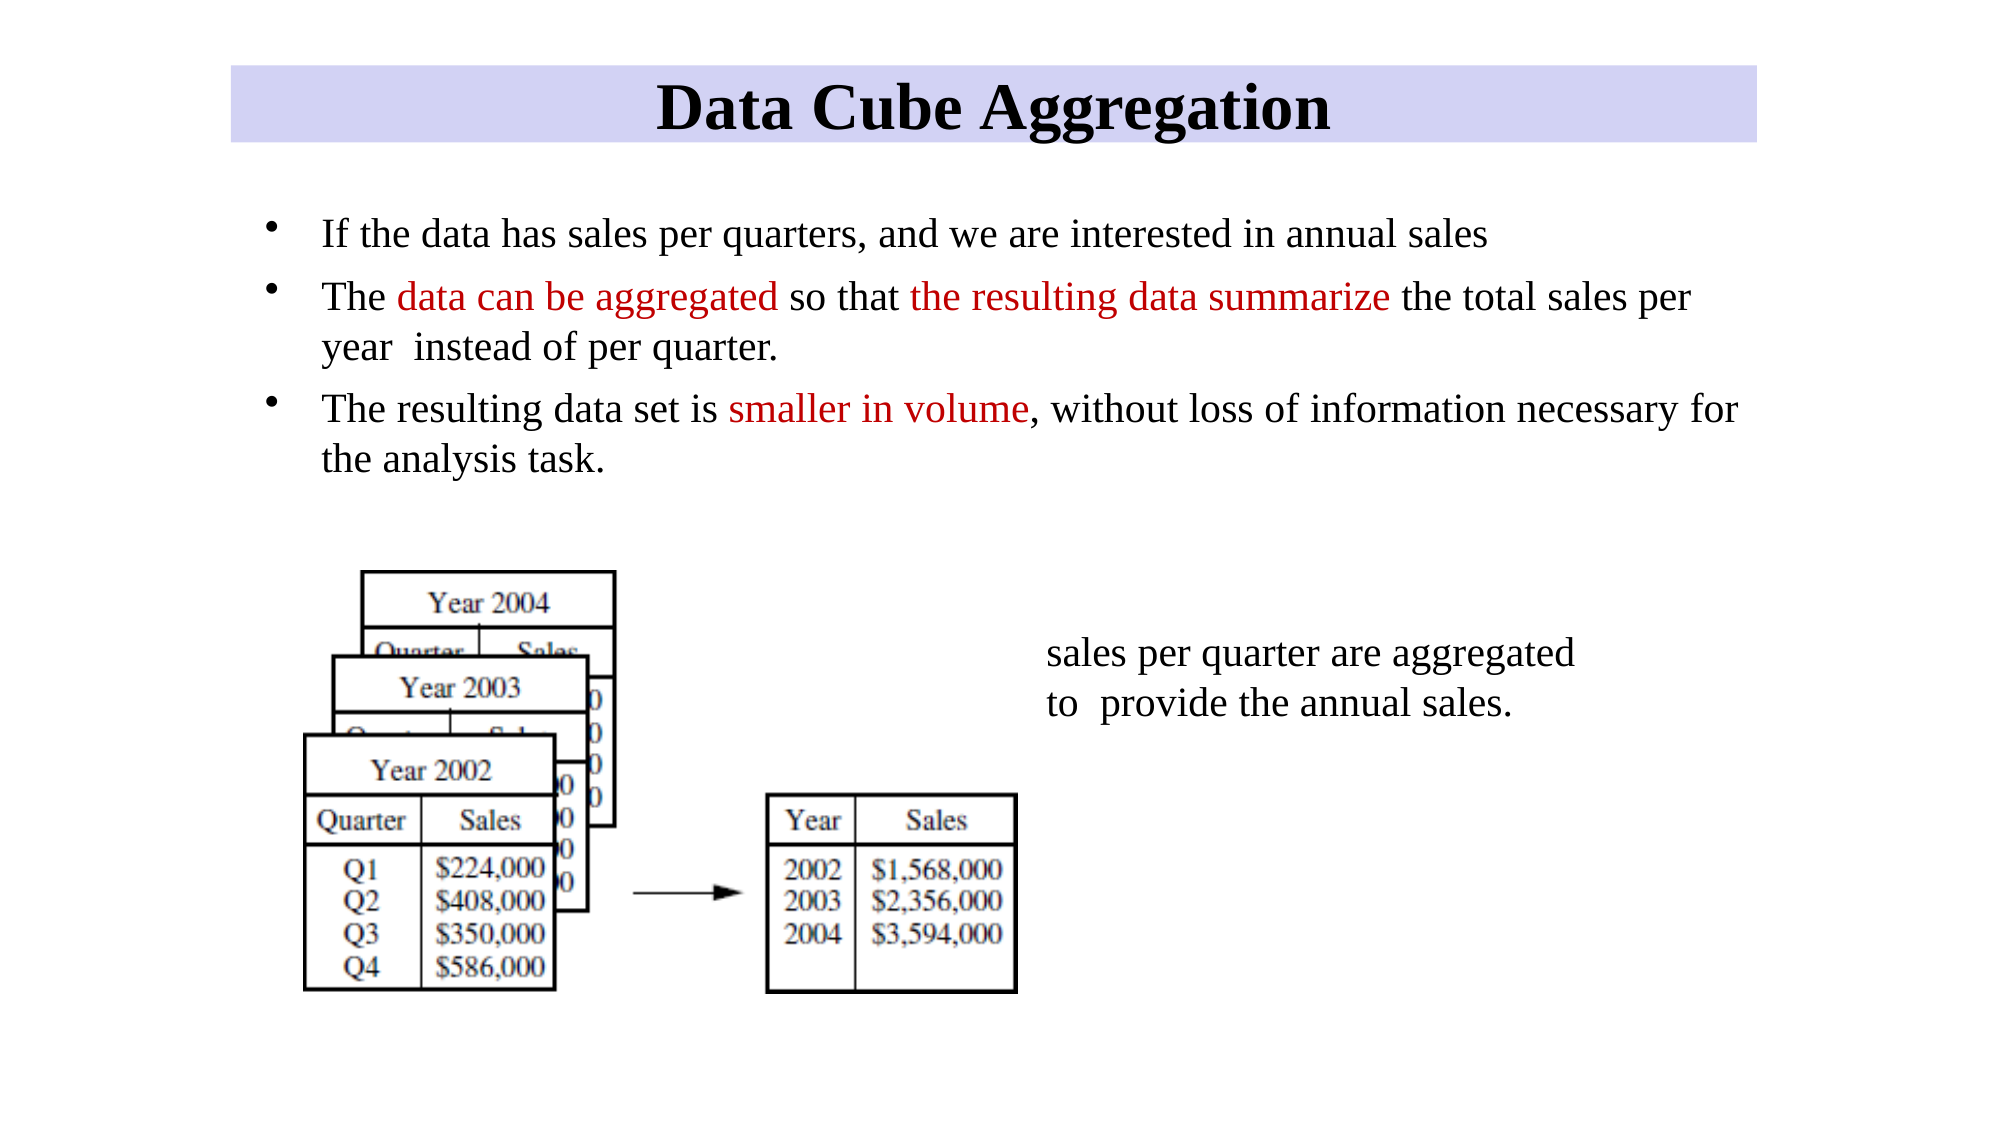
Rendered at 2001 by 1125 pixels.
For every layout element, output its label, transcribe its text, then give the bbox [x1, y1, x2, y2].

picture [303, 570, 1018, 994]
text_box sales per quarter are aggregated to provide the annual sales. [1044, 622, 1618, 725]
text_box Data Cube Aggregation [230, 65, 1757, 143]
text_box If the data has sales per quarters, and we are interested in annual sales The data can be aggregated so that the resulting data summarize the total sales per year instead of per quarter. The resulting data set is smaller in volume, without loss of information necessary for the analysis task. [262, 191, 1757, 482]
